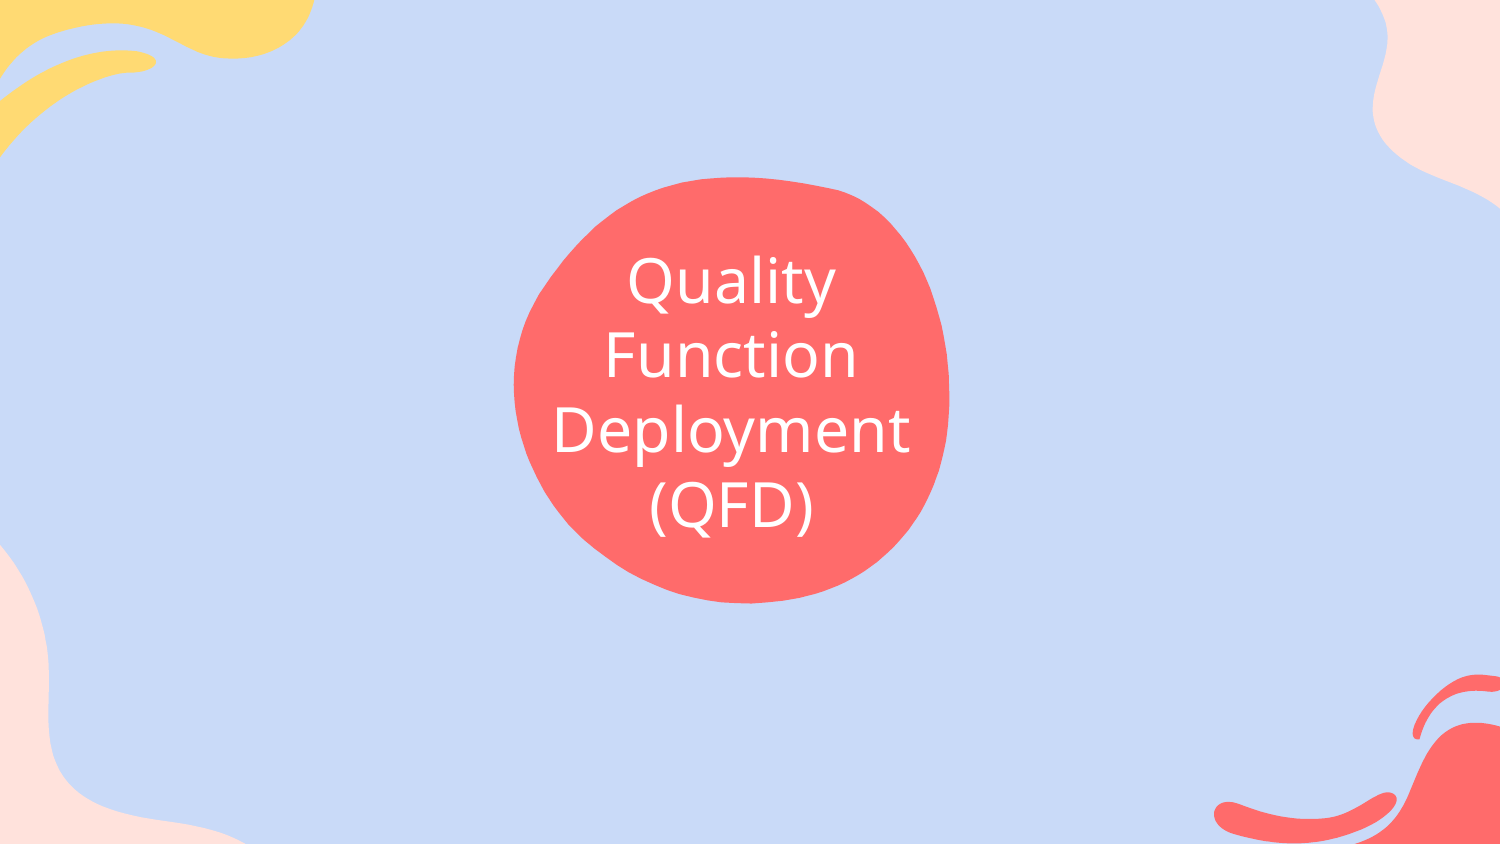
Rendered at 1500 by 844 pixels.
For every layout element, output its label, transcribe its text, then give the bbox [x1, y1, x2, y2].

text_box Quality Function Deployment (QFD) [513, 177, 950, 604]
